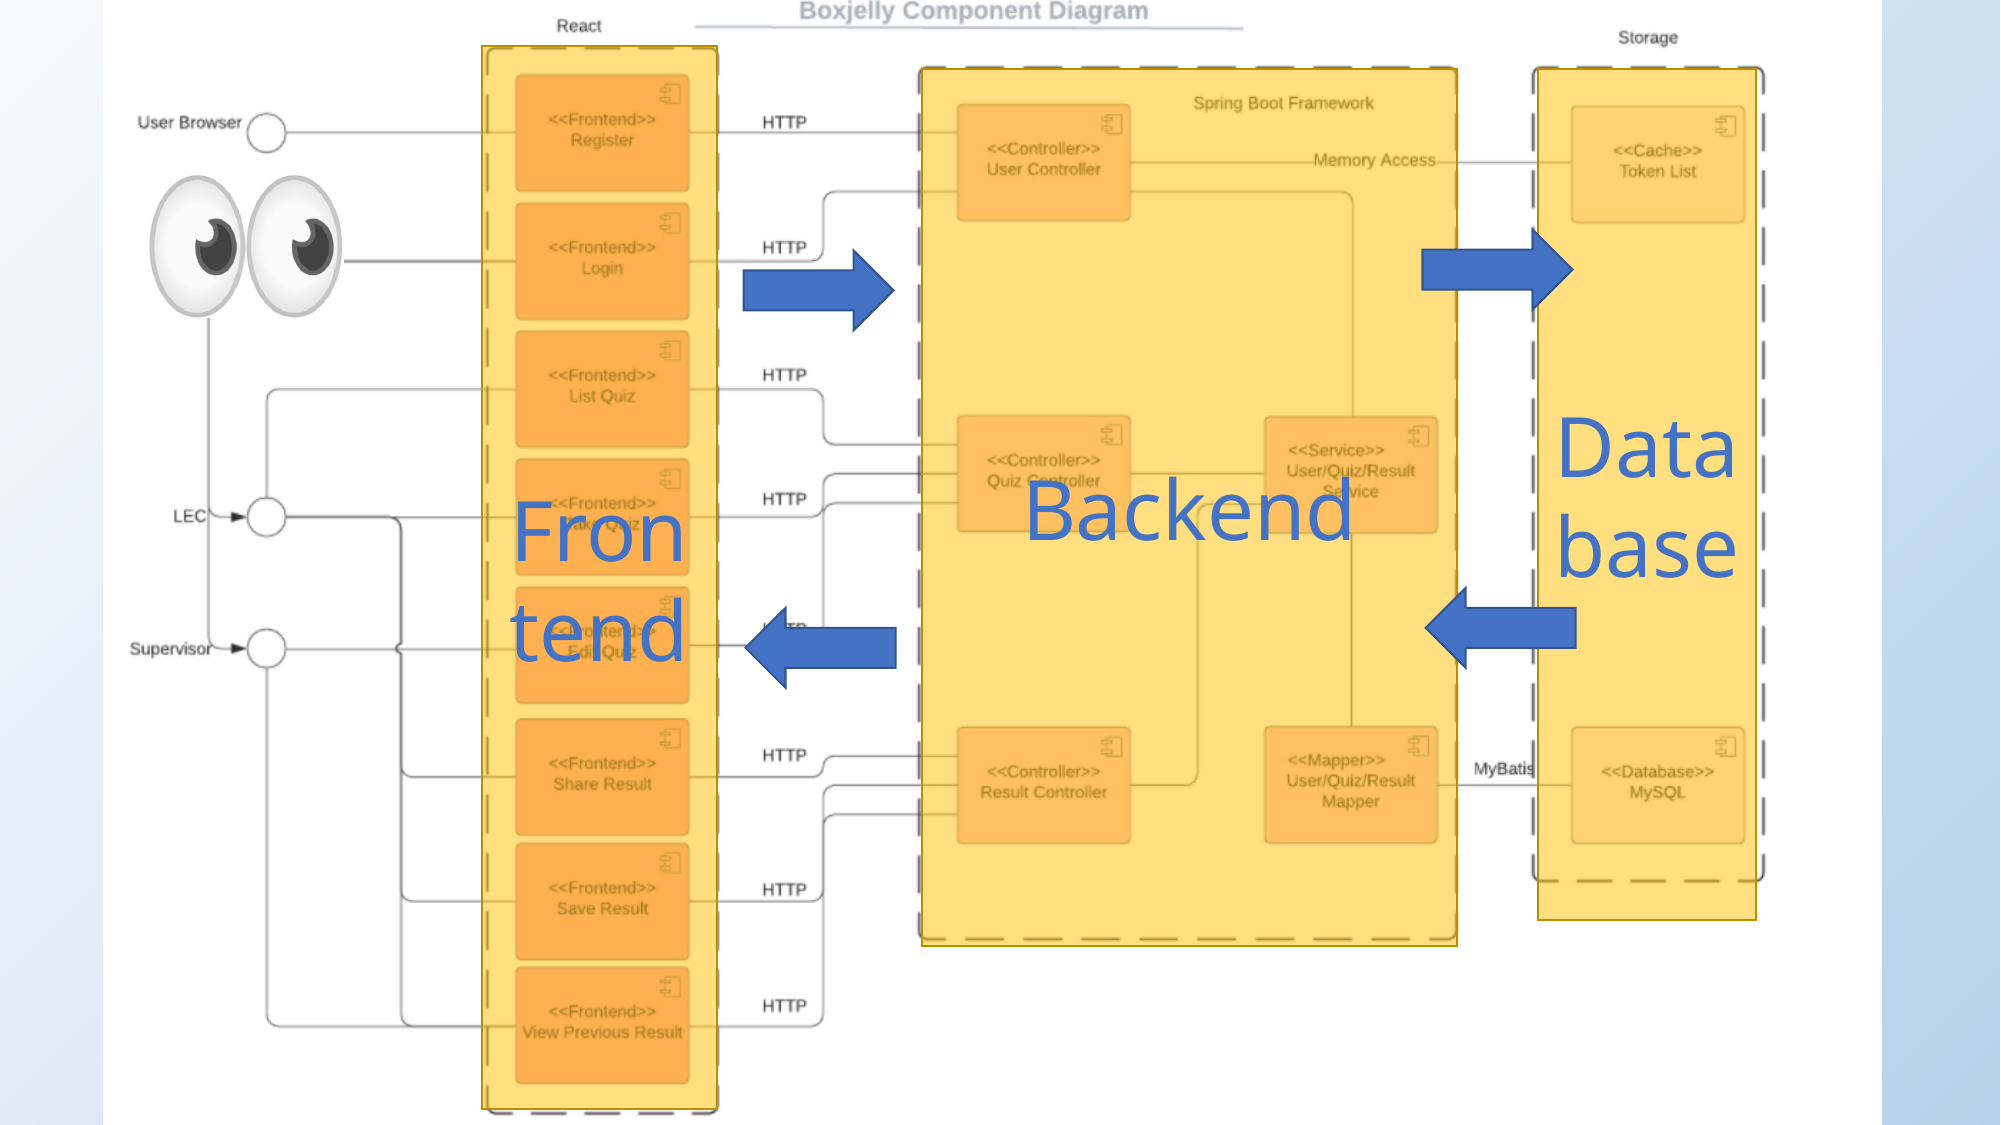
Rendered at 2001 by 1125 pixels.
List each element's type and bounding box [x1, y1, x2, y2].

picture [103, 0, 1882, 1125]
